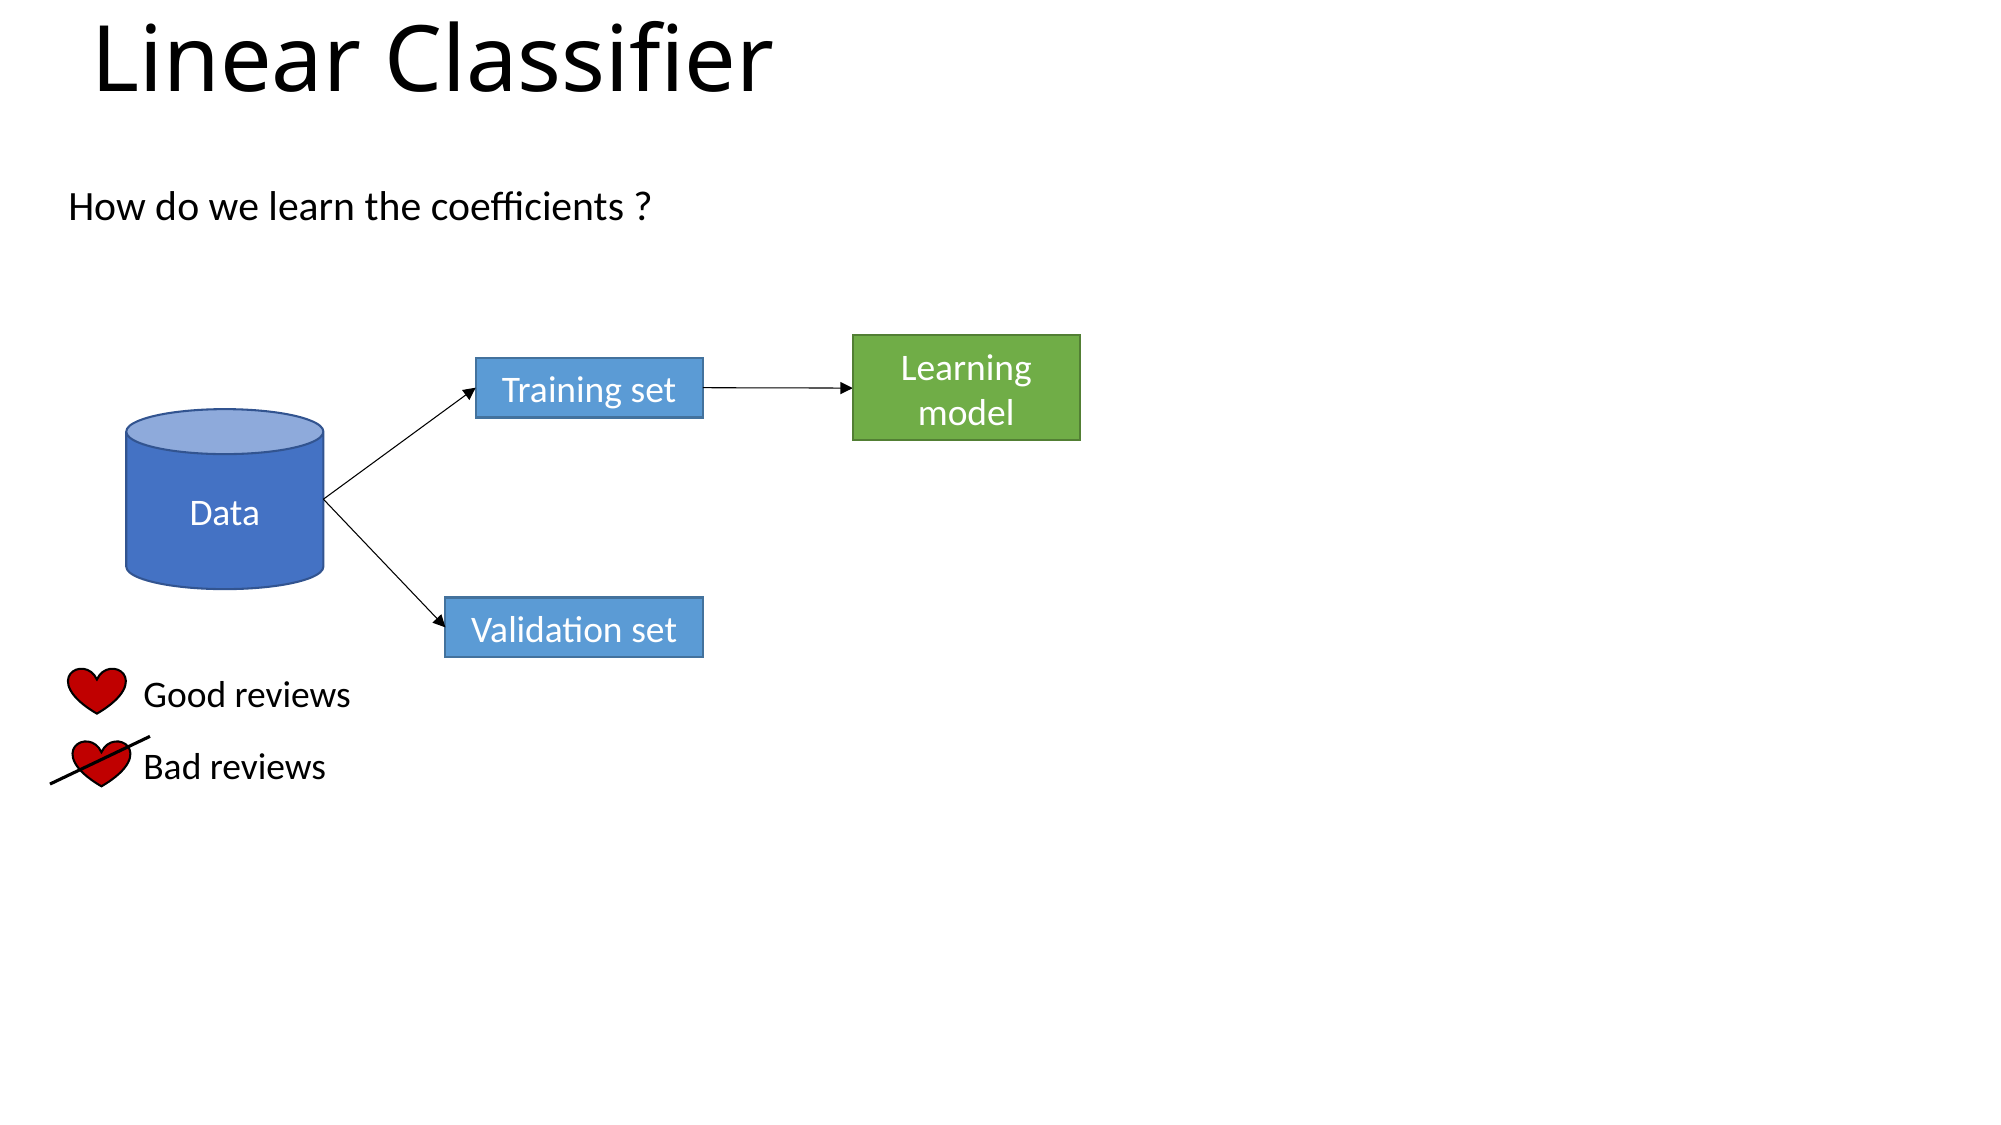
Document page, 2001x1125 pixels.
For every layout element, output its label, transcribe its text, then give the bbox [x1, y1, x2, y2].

text_box Training set [475, 357, 704, 419]
text_box [95, 784, 108, 788]
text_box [323, 388, 476, 500]
text_box How do we learn the coefficients ? [53, 171, 1910, 237]
text_box Validation set [444, 596, 704, 658]
text_box Data [125, 408, 323, 591]
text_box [323, 499, 446, 628]
text_box [66, 667, 127, 715]
text_box Good reviews Bad reviews [128, 662, 506, 795]
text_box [49, 736, 150, 784]
text_box Learning model [852, 334, 1081, 441]
text_box Linear Classifier [77, 4, 1878, 192]
